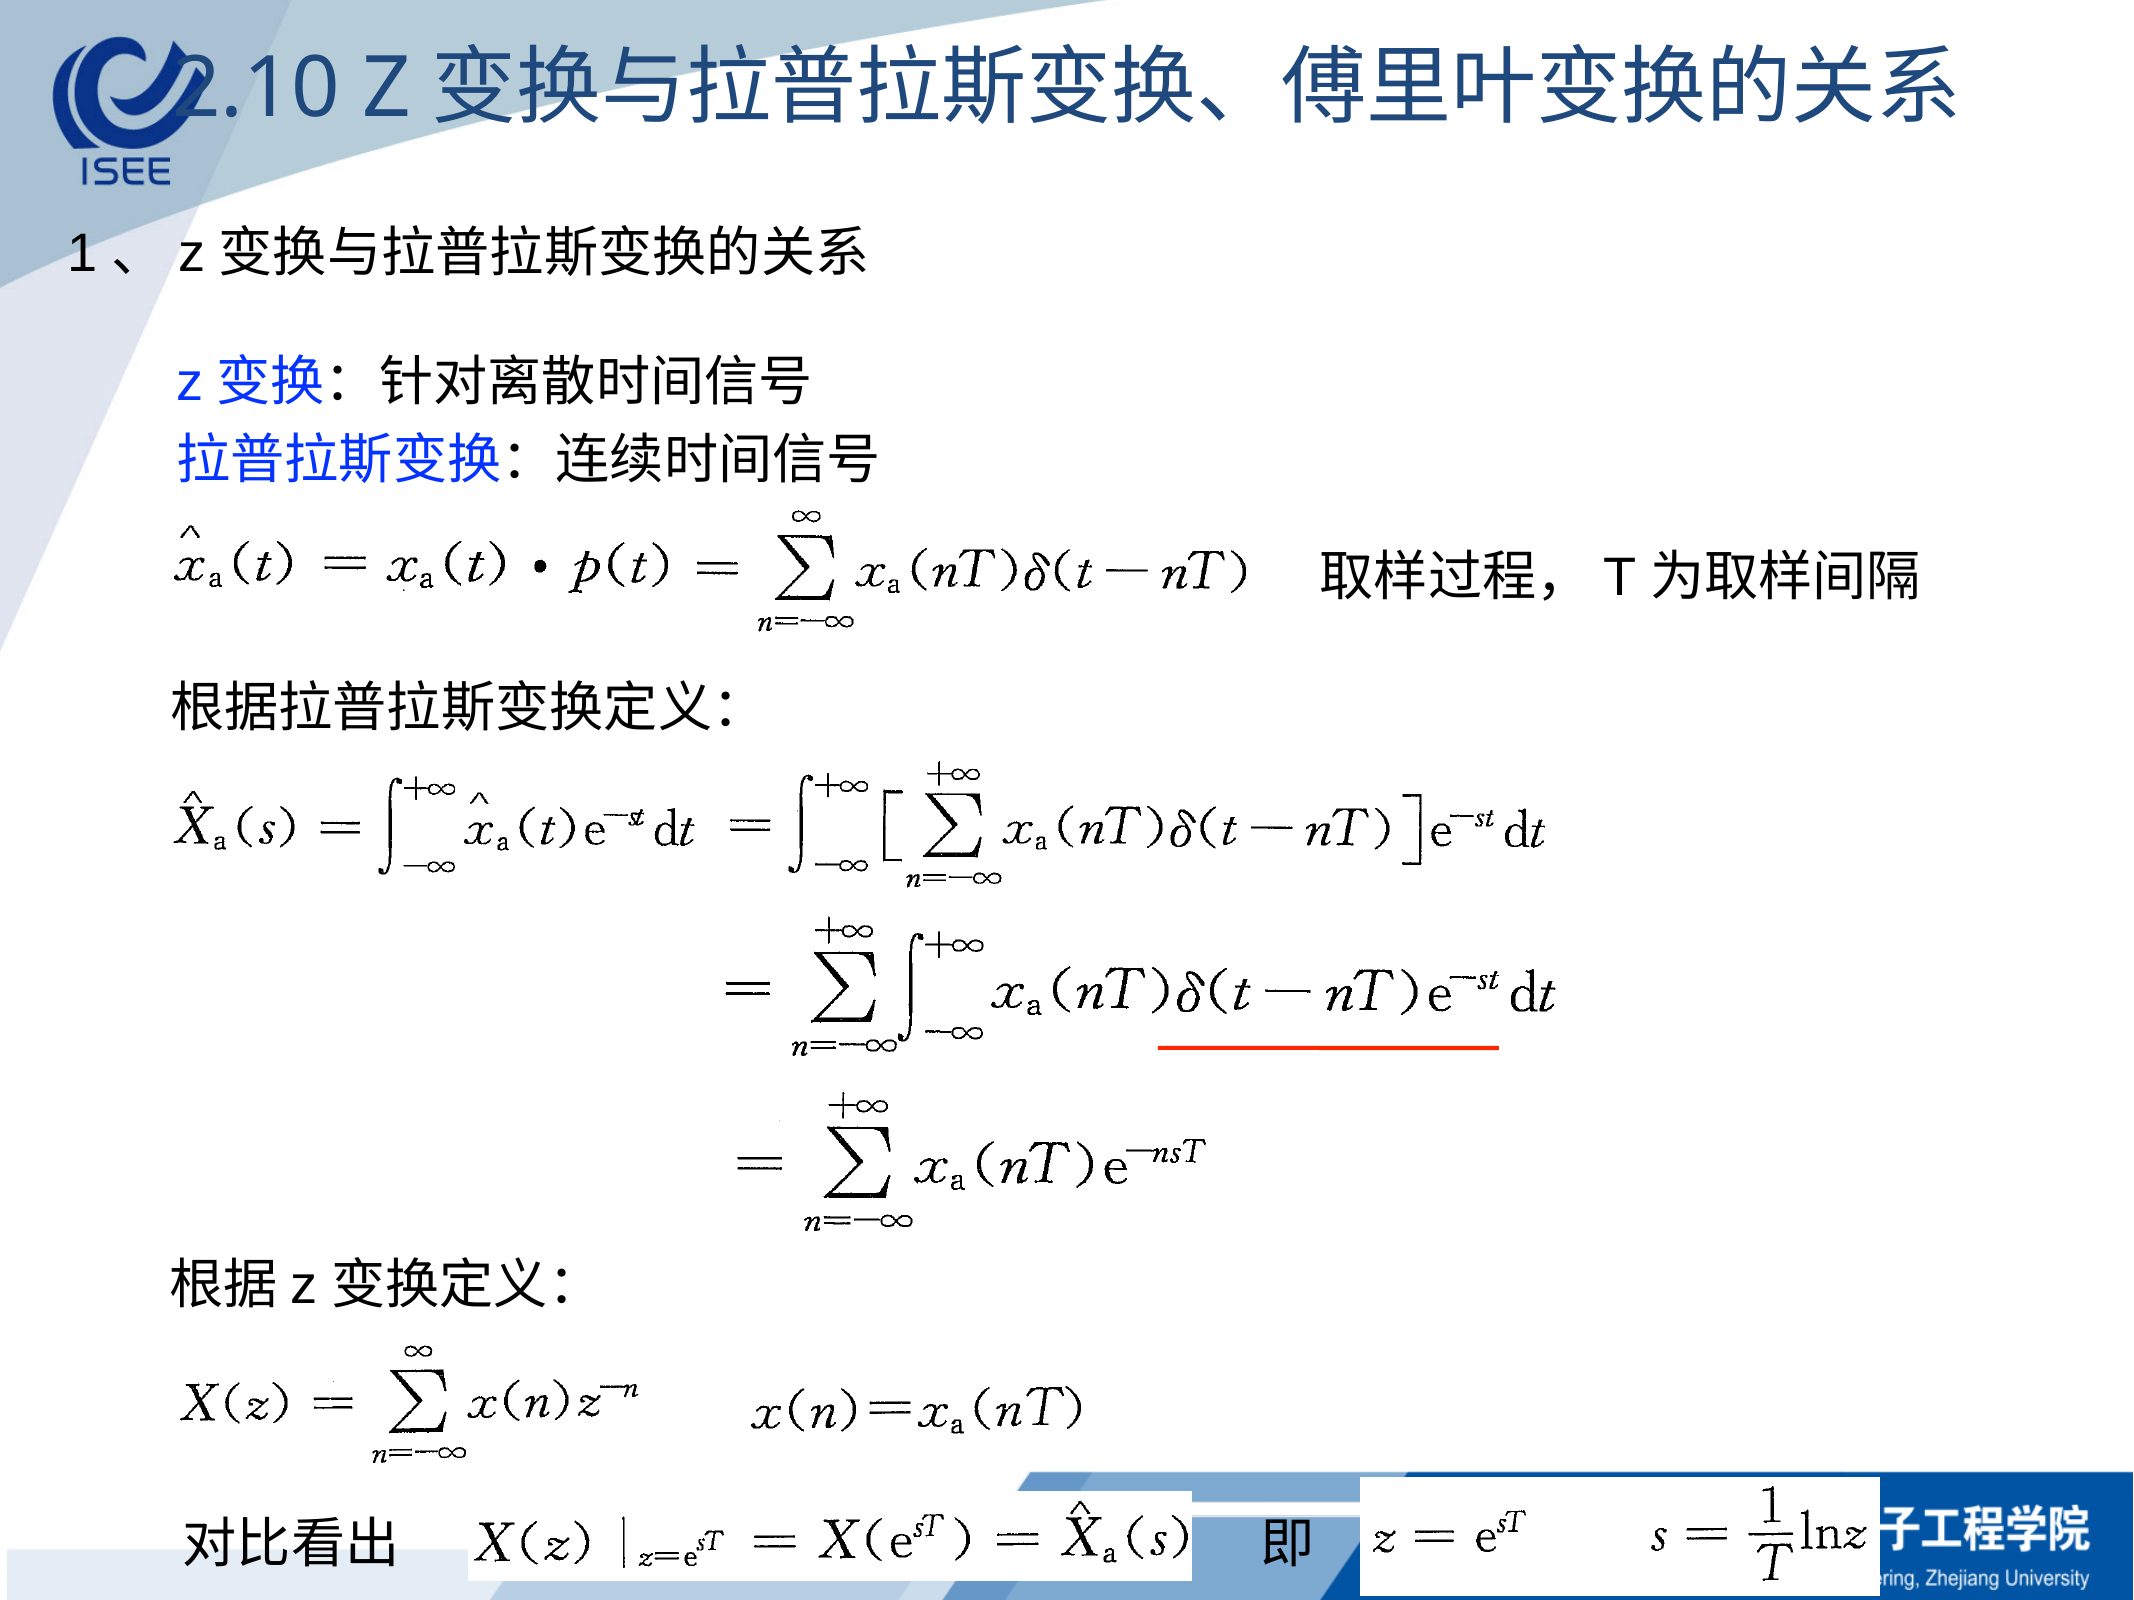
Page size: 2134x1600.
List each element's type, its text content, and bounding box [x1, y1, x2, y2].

text_box 根据z变换定义： [161, 1241, 611, 1323]
picture [7, 1338, 2133, 1600]
text_box 对比看出 [174, 1500, 409, 1582]
picture [0, 0, 2133, 896]
picture [709, 901, 1567, 1068]
text_box z变换：针对离散时间信号 拉普拉斯变换：连续时间信号 [167, 325, 890, 498]
text_box 即 [1251, 1500, 1324, 1582]
picture [743, 1370, 1085, 1443]
picture [729, 1084, 1217, 1238]
title 2.10 Z变换与拉普拉斯变换、傅里叶变换的关系 [156, 6, 1978, 159]
text_box 1、z变换与拉普拉斯变换的关系 [59, 209, 878, 291]
text_box 取样过程，T为取样间隔 [1311, 532, 1930, 615]
text_box 根据拉普拉斯变换定义： [161, 664, 776, 746]
